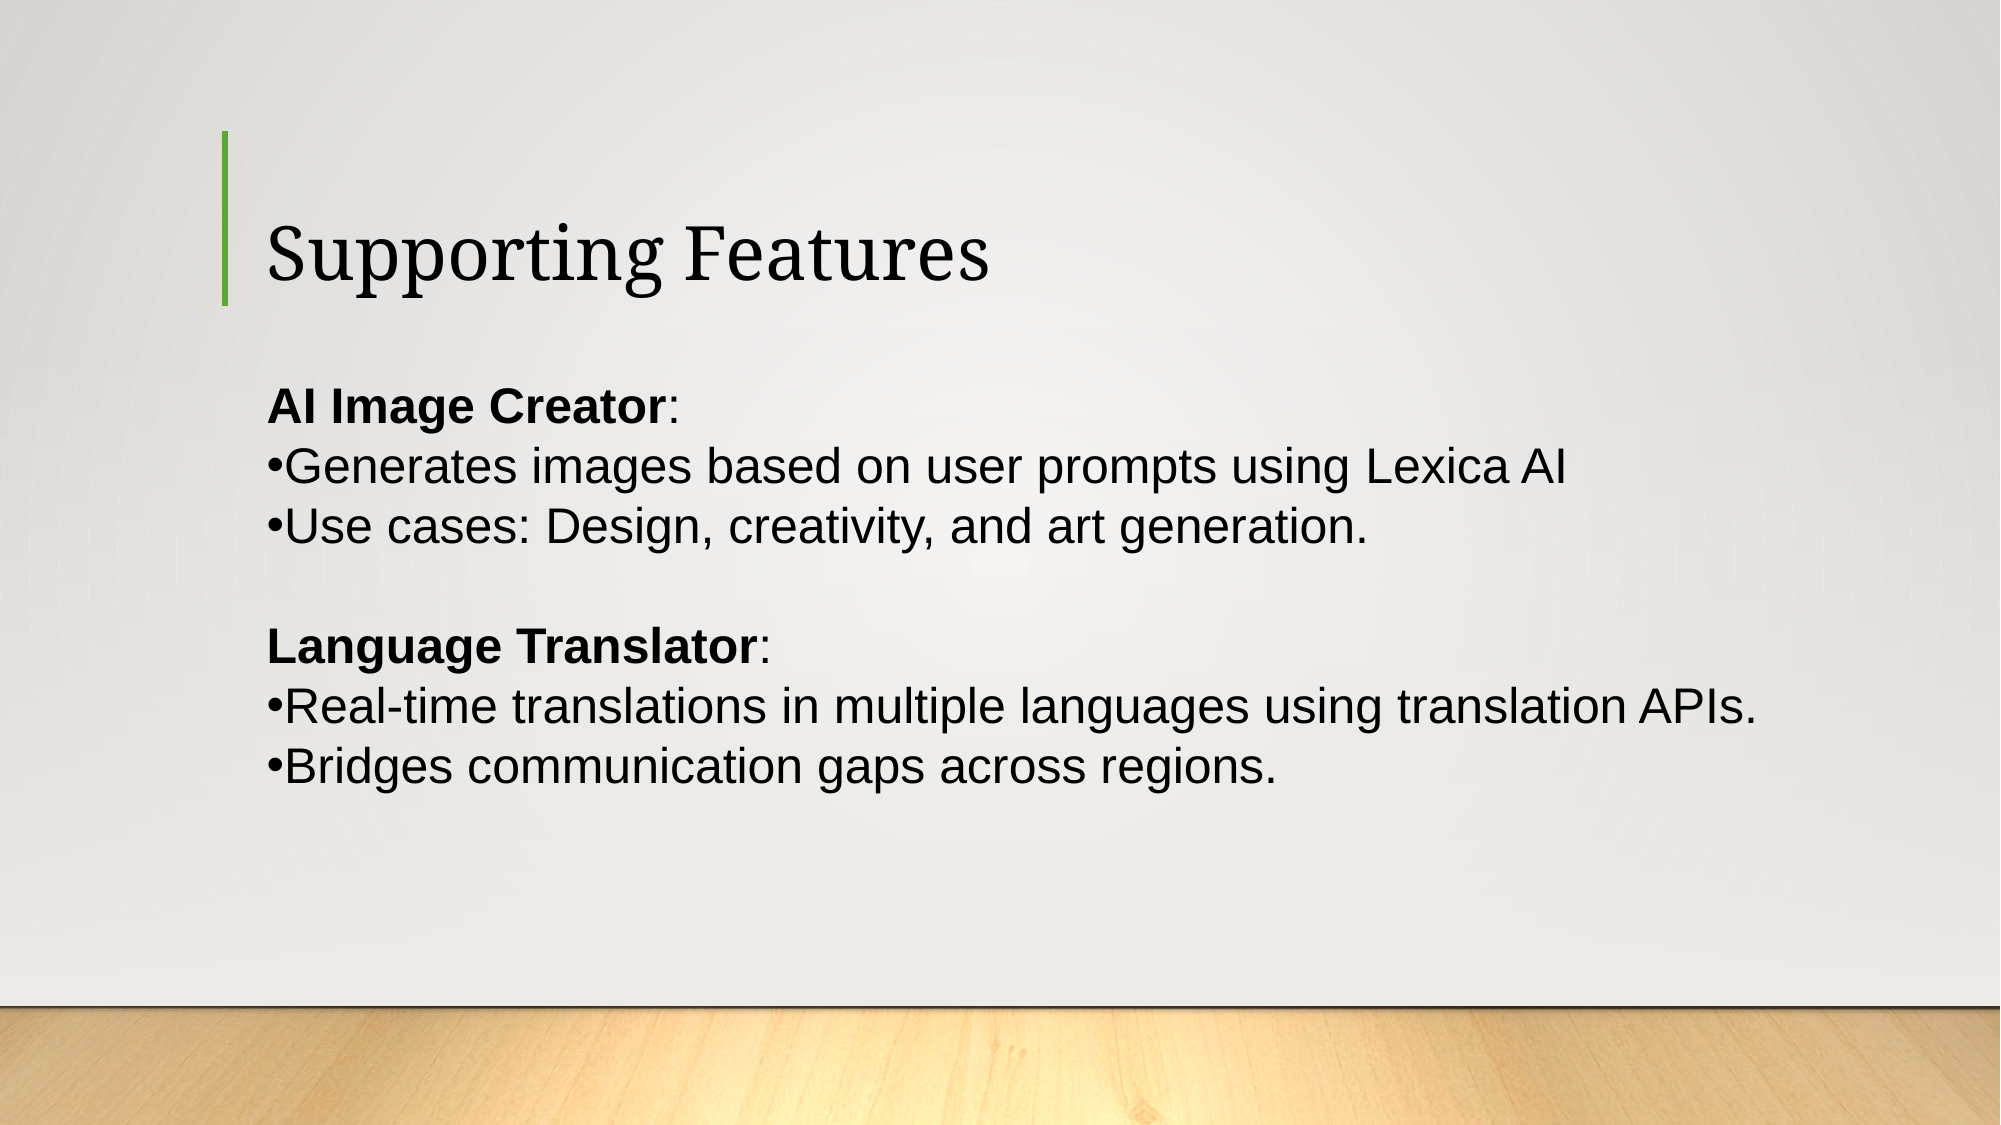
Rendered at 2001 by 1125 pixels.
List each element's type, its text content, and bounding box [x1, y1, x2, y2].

title Supporting Features [251, 131, 1814, 305]
picture [0, 1006, 2000, 1125]
list AI Image Creator: Generates images based on user prompts using Lexica AI Use cases: Design, creativity, and art generation. Language Translator: Real-time translations in multiple languages using translation APIs. Bridges communication gaps across regions. [251, 287, 1792, 941]
